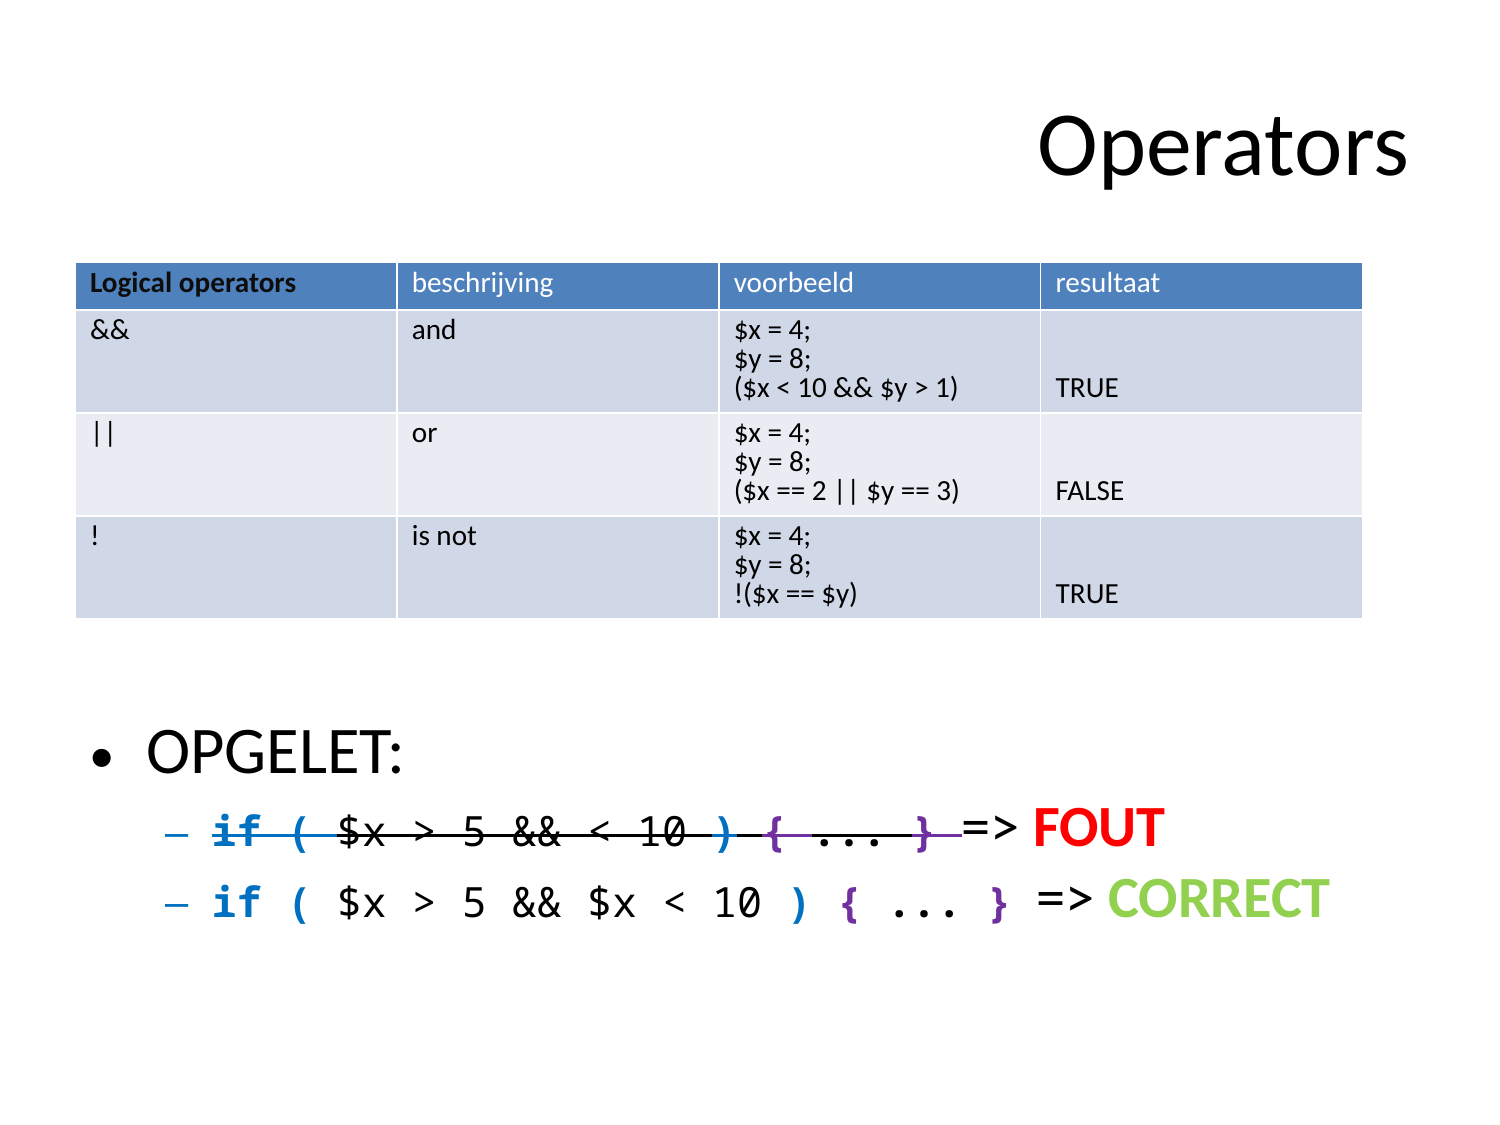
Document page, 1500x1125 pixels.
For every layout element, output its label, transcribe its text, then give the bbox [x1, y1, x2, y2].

table_cell or [398, 414, 718, 515]
table_cell and [398, 311, 718, 412]
table_cell ! [76, 517, 396, 618]
title Operators [75, 45, 1425, 233]
text_box OPGELET: if ( $x > 5 && < 10 ) { ... } => FOUT if ( $x > 5 && $x < 10 ) { ... } => CORRECT [74, 715, 1425, 1029]
table_header beschrijving [398, 263, 718, 309]
table_header voorbeeld [720, 263, 1040, 309]
table_cell || [76, 414, 396, 515]
table_cell && [76, 311, 396, 412]
table_cell $x = 4; $y = 8; ($x < 10 && $y > 1) [720, 311, 1040, 412]
table_header Logical operators [76, 263, 396, 309]
table_header resultaat [1041, 263, 1362, 309]
table_cell TRUE [1041, 517, 1362, 618]
table_cell $x = 4; $y = 8; !($x == $y) [720, 517, 1040, 618]
table_cell $x = 4; $y = 8; ($x == 2 || $y == 3) [720, 414, 1040, 515]
table_cell FALSE [1041, 414, 1362, 515]
table_cell TRUE [1041, 311, 1362, 412]
table_cell is not [398, 517, 718, 618]
